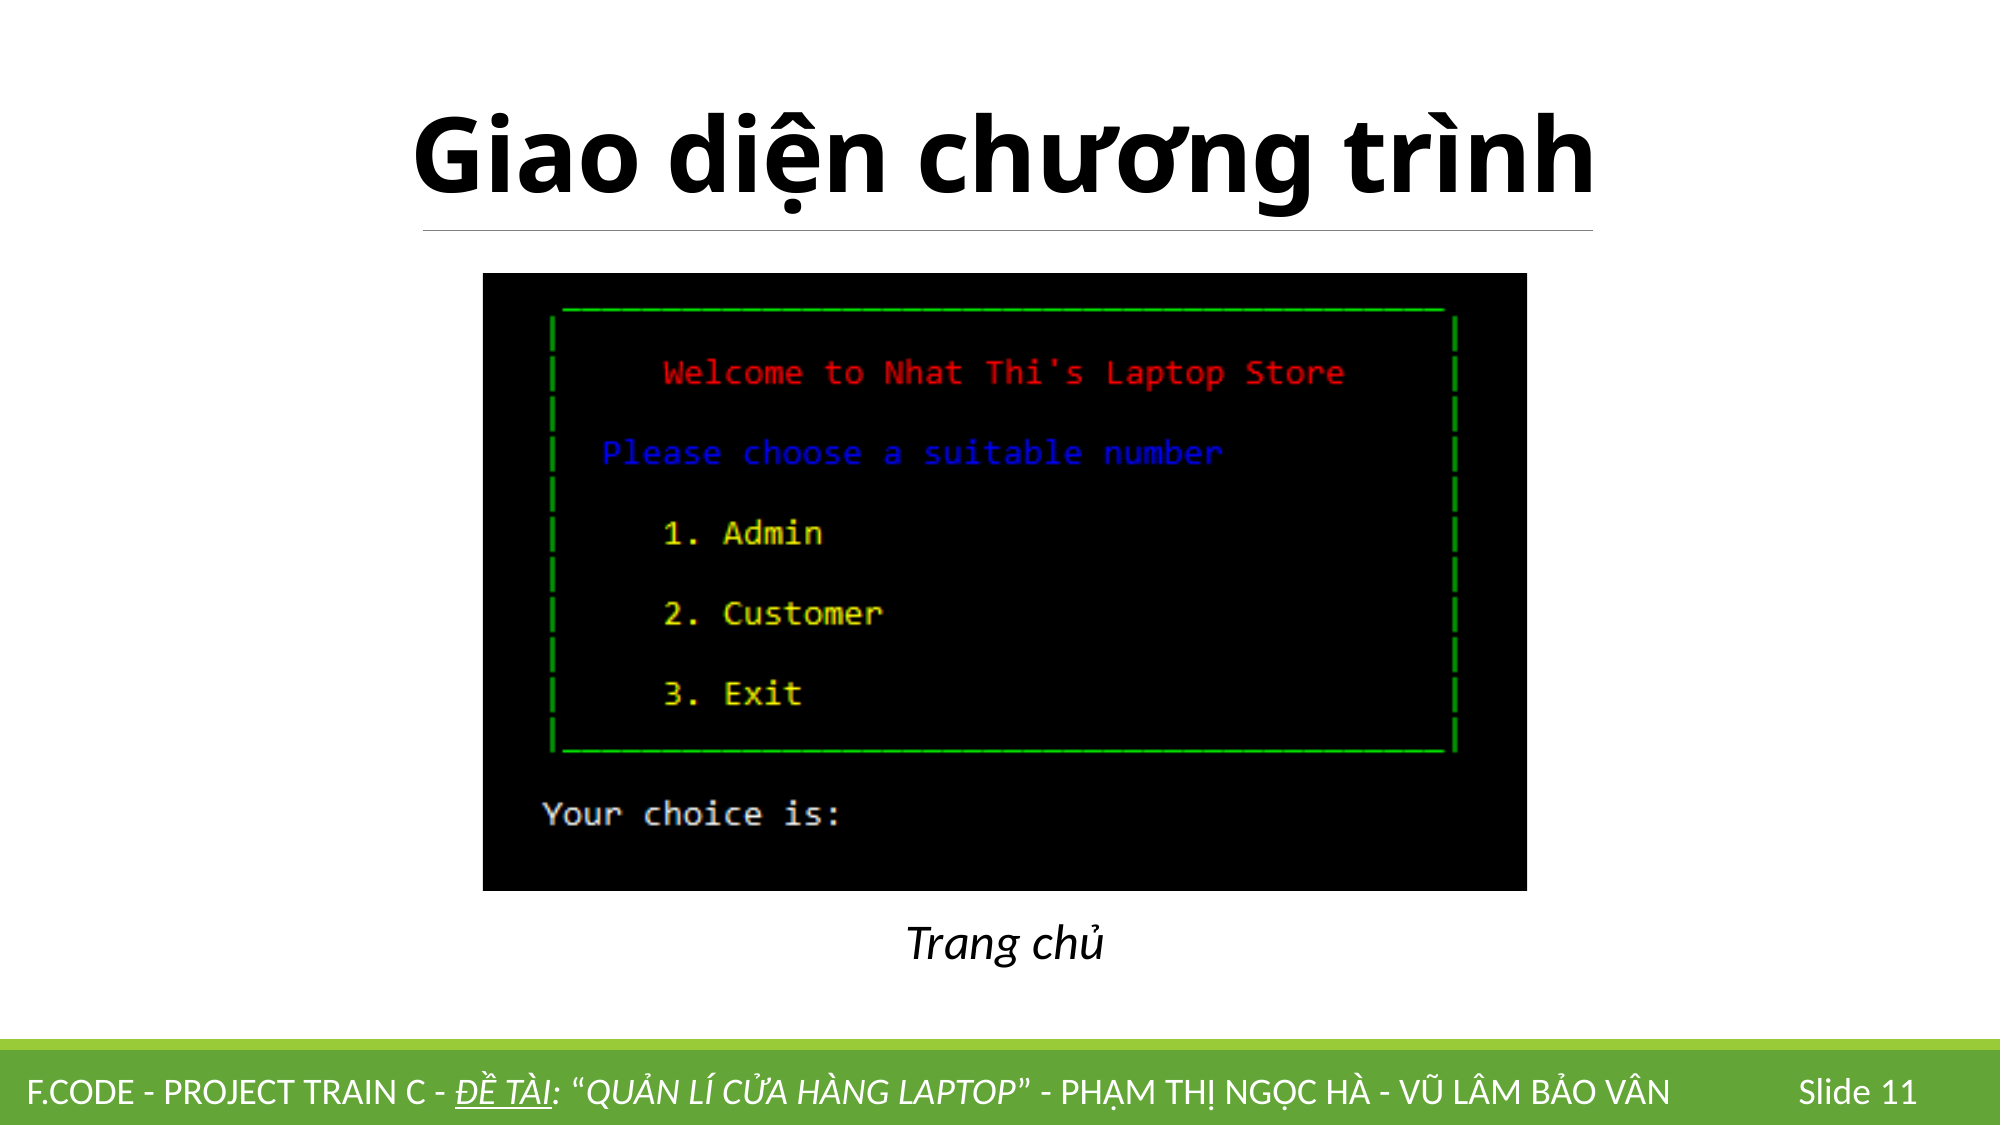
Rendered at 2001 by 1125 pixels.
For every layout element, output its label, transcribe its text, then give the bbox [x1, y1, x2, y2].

title Giao diện chương trình [180, 47, 1830, 221]
footer F.code - Project Train C - Đề tài: “Quản lí cửa hàng laptop” - Phạm Thị Ngọc Hà - Vũ Lâm Bảo Vân [11, 1059, 1694, 1120]
list Trang chủ [751, 908, 1259, 981]
picture [482, 273, 1528, 892]
slide_number Slide 11 [1773, 1059, 1933, 1120]
